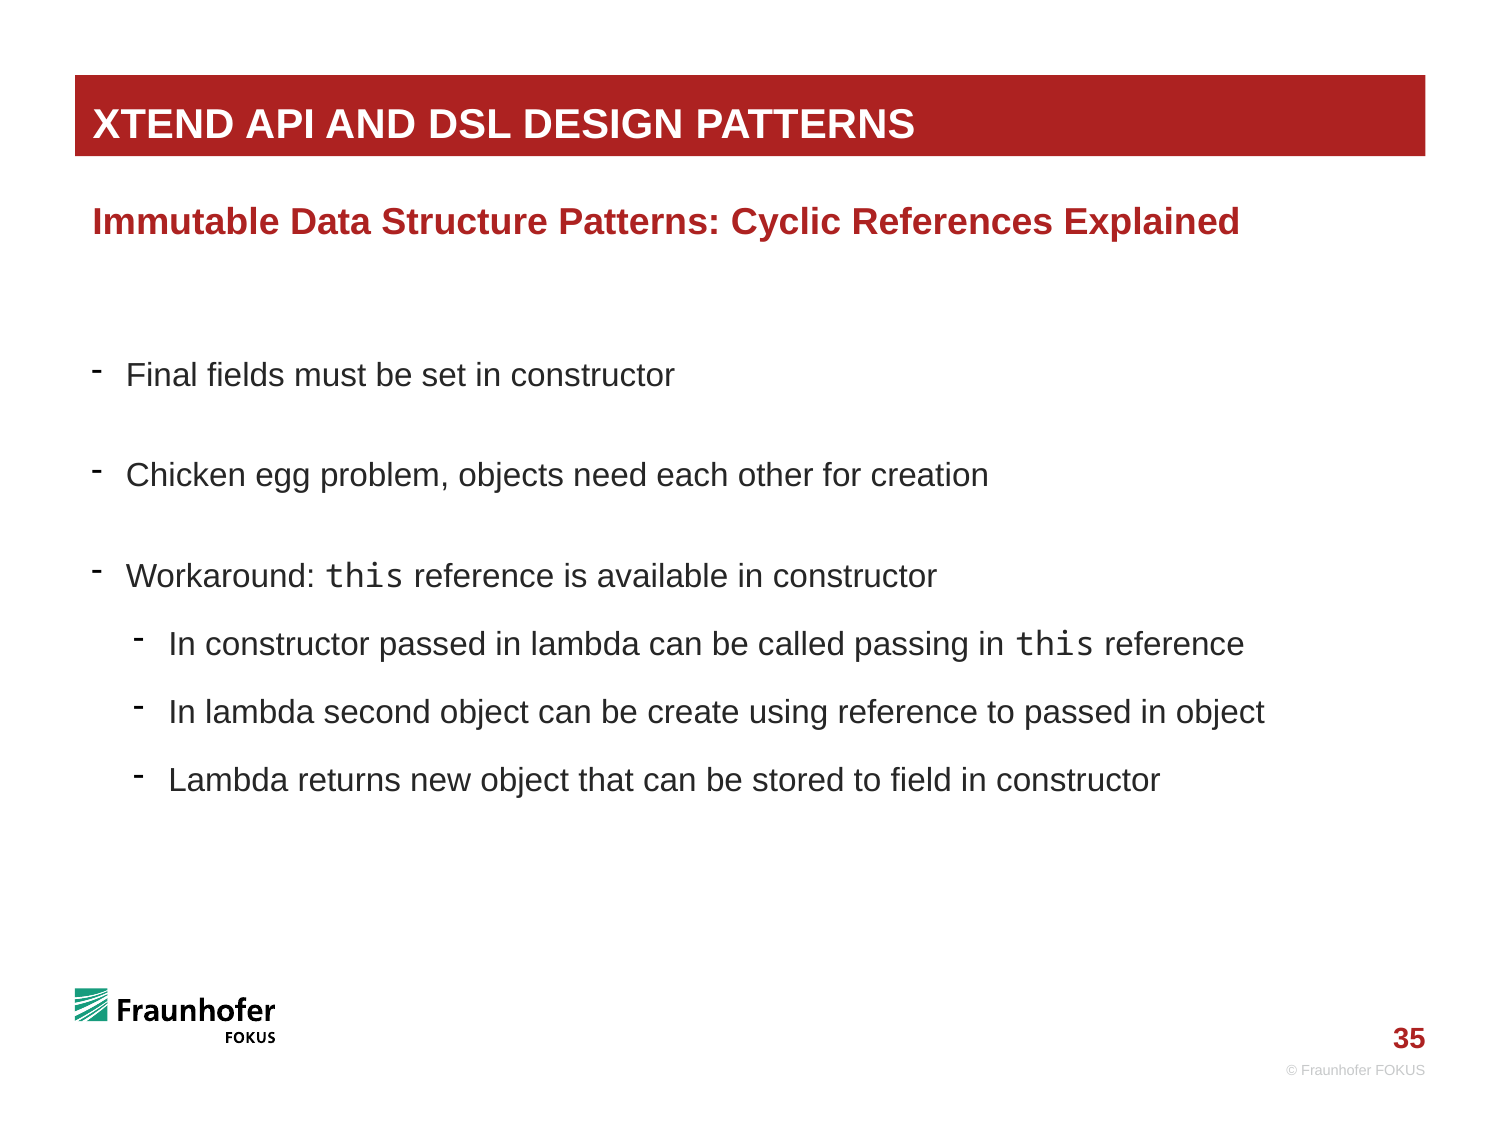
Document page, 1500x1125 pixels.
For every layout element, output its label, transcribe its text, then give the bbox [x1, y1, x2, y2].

title Xtend API and DSL Design Patterns [75, 75, 1426, 157]
list Immutable Data Structure Patterns: Cyclic References Explained [74, 200, 1426, 300]
footer © Fraunhofer FOKUS [73, 1050, 1426, 1090]
list Final fields must be set in constructor Chicken egg problem, objects need each other for creation Workaround: this reference is available in constructor In constructor passed in lambda can be called passing in this reference In lambda second object can be create using reference to passed in object Lambda returns new object that can be stored to field in constructor [74, 301, 1426, 956]
